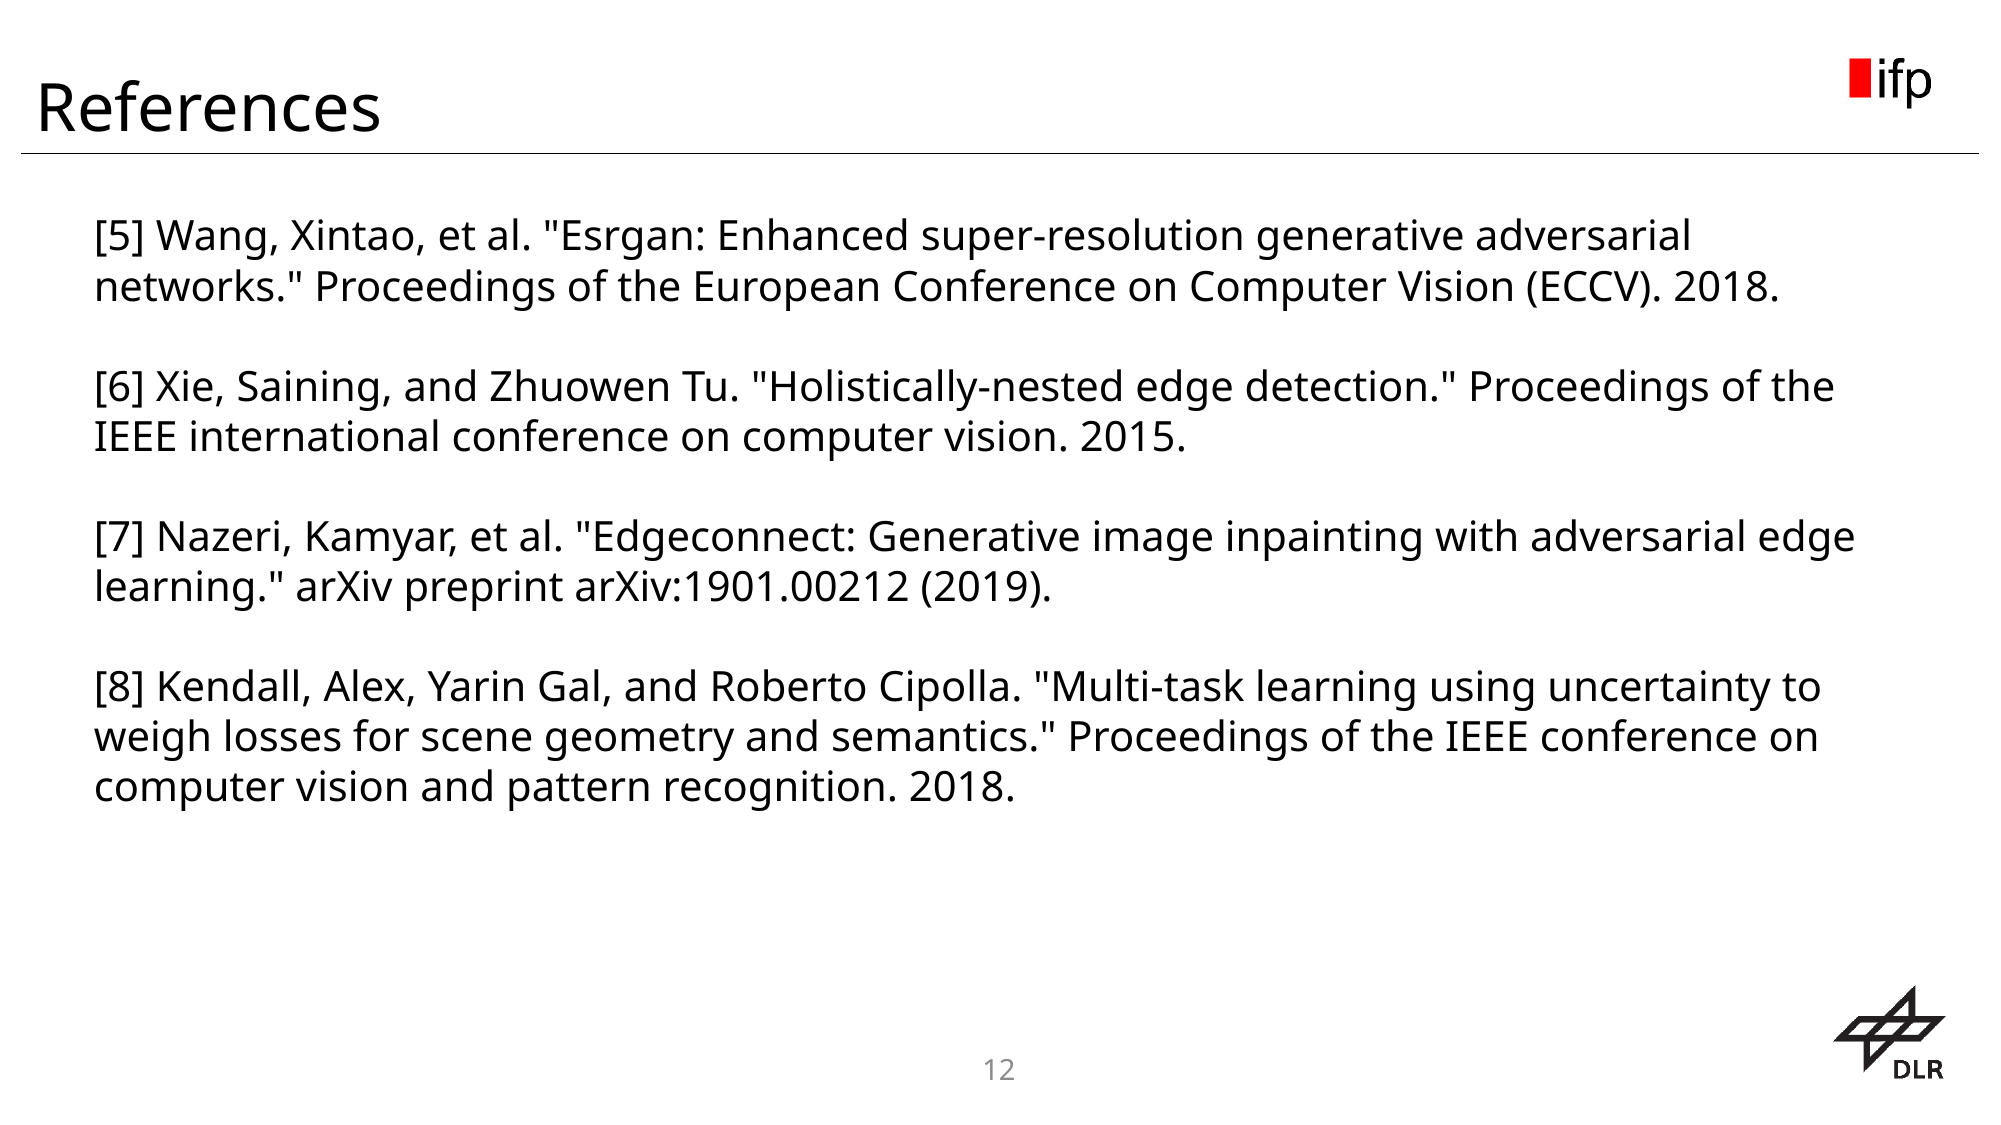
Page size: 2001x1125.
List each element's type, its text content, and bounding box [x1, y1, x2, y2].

slide_number 12 [773, 1041, 1224, 1102]
picture [1830, 982, 1948, 1081]
text_box References [20, 57, 991, 152]
picture [1830, 23, 1950, 144]
text_box [5] Wang, Xintao, et al. "Esrgan: Enhanced super-resolution generative adversarial networks." Proceedings of the European Conference on Computer Vision (ECCV). 2018. [6] Xie, Saining, and Zhuowen Tu. "Holistically-nested edge detection." Proceedings of the IEEE international conference on computer vision. 2015. [7] Nazeri, Kamyar, et al. "Edgeconnect: Generative image inpainting with adversarial edge learning." arXiv preprint arXiv:1901.00212 (2019). [8] Kendall, Alex, Yarin Gal, and Roberto Cipolla. "Multi-task learning using uncertainty to weigh losses for scene geometry and semantics." Proceedings of the IEEE conference on computer vision and pattern recognition. 2018. [78, 201, 1902, 817]
